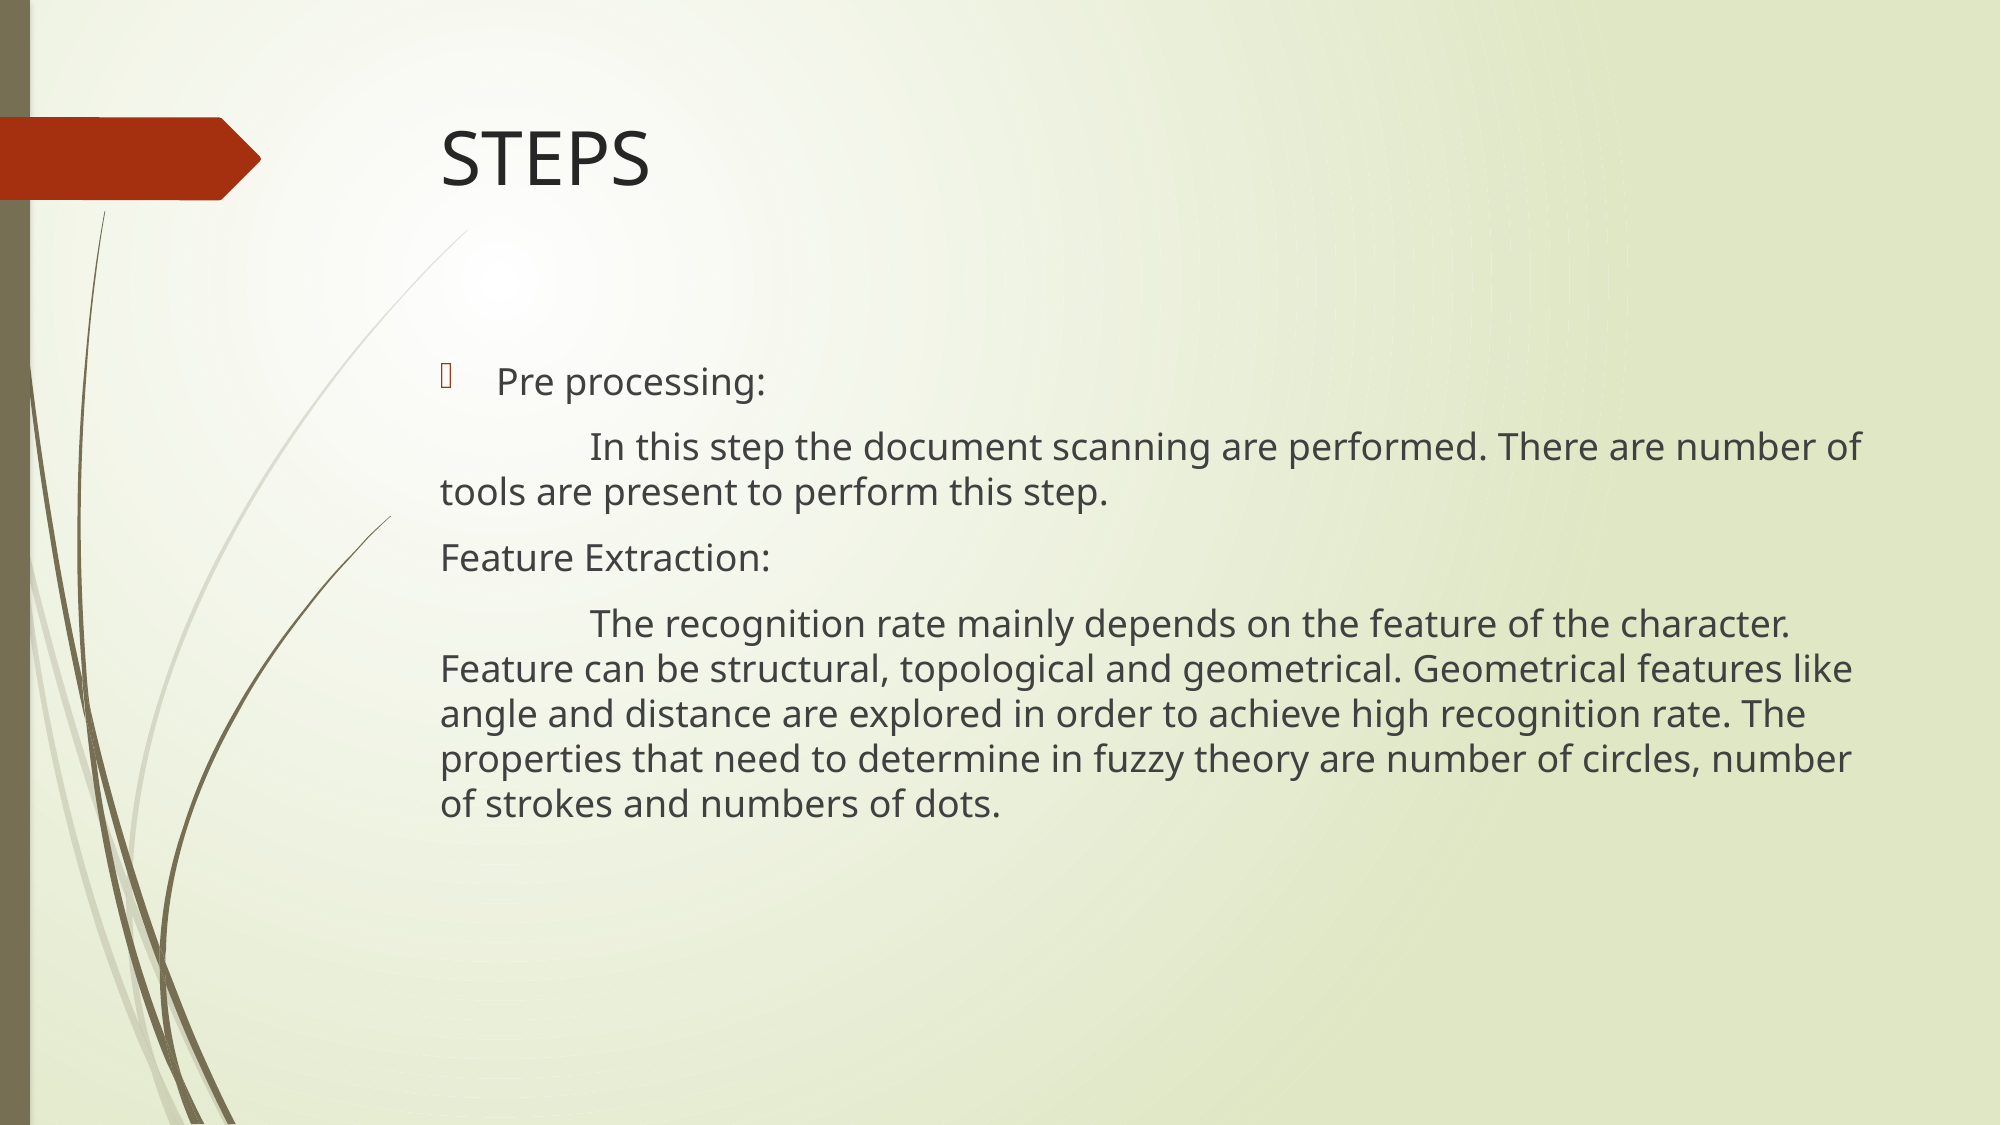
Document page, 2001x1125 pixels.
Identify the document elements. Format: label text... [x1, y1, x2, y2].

list Pre processing: In this step the document scanning are performed. There are number of tools are present to perform this step. Feature Extraction: The recognition rate mainly depends on the feature of the character. Feature can be structural, topological and geometrical. Geometrical features like angle and distance are explored in order to achieve high recognition rate. The properties that need to determine in fuzzy theory are number of circles, number of strokes and numbers of dots. [424, 350, 1888, 970]
title STEPS [425, 102, 1888, 313]
